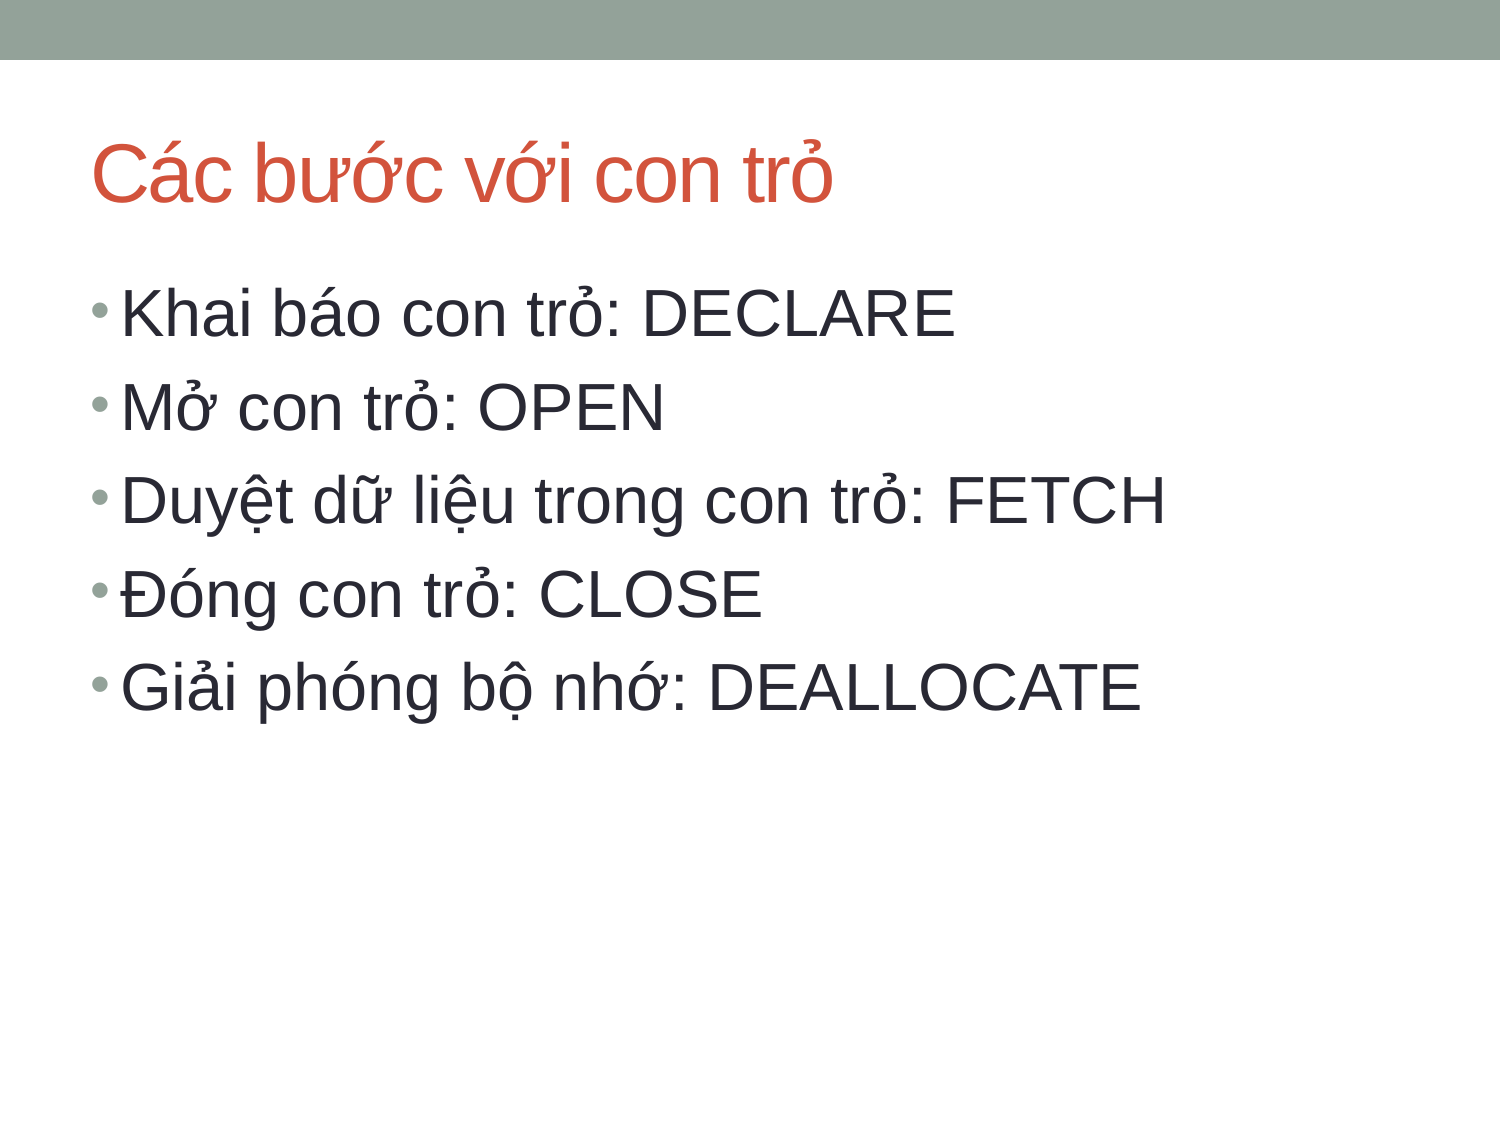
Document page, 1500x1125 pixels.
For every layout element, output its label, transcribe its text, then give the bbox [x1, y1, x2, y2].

list Khai báo con trỏ: DECLARE Mở con trỏ: OPEN Duyệt dữ liệu trong con trỏ: FETCH Đóng con trỏ: CLOSE Giải phóng bộ nhớ: DEALLOCATE [75, 262, 1425, 1063]
title Các bước với con trỏ [75, 87, 1425, 250]
